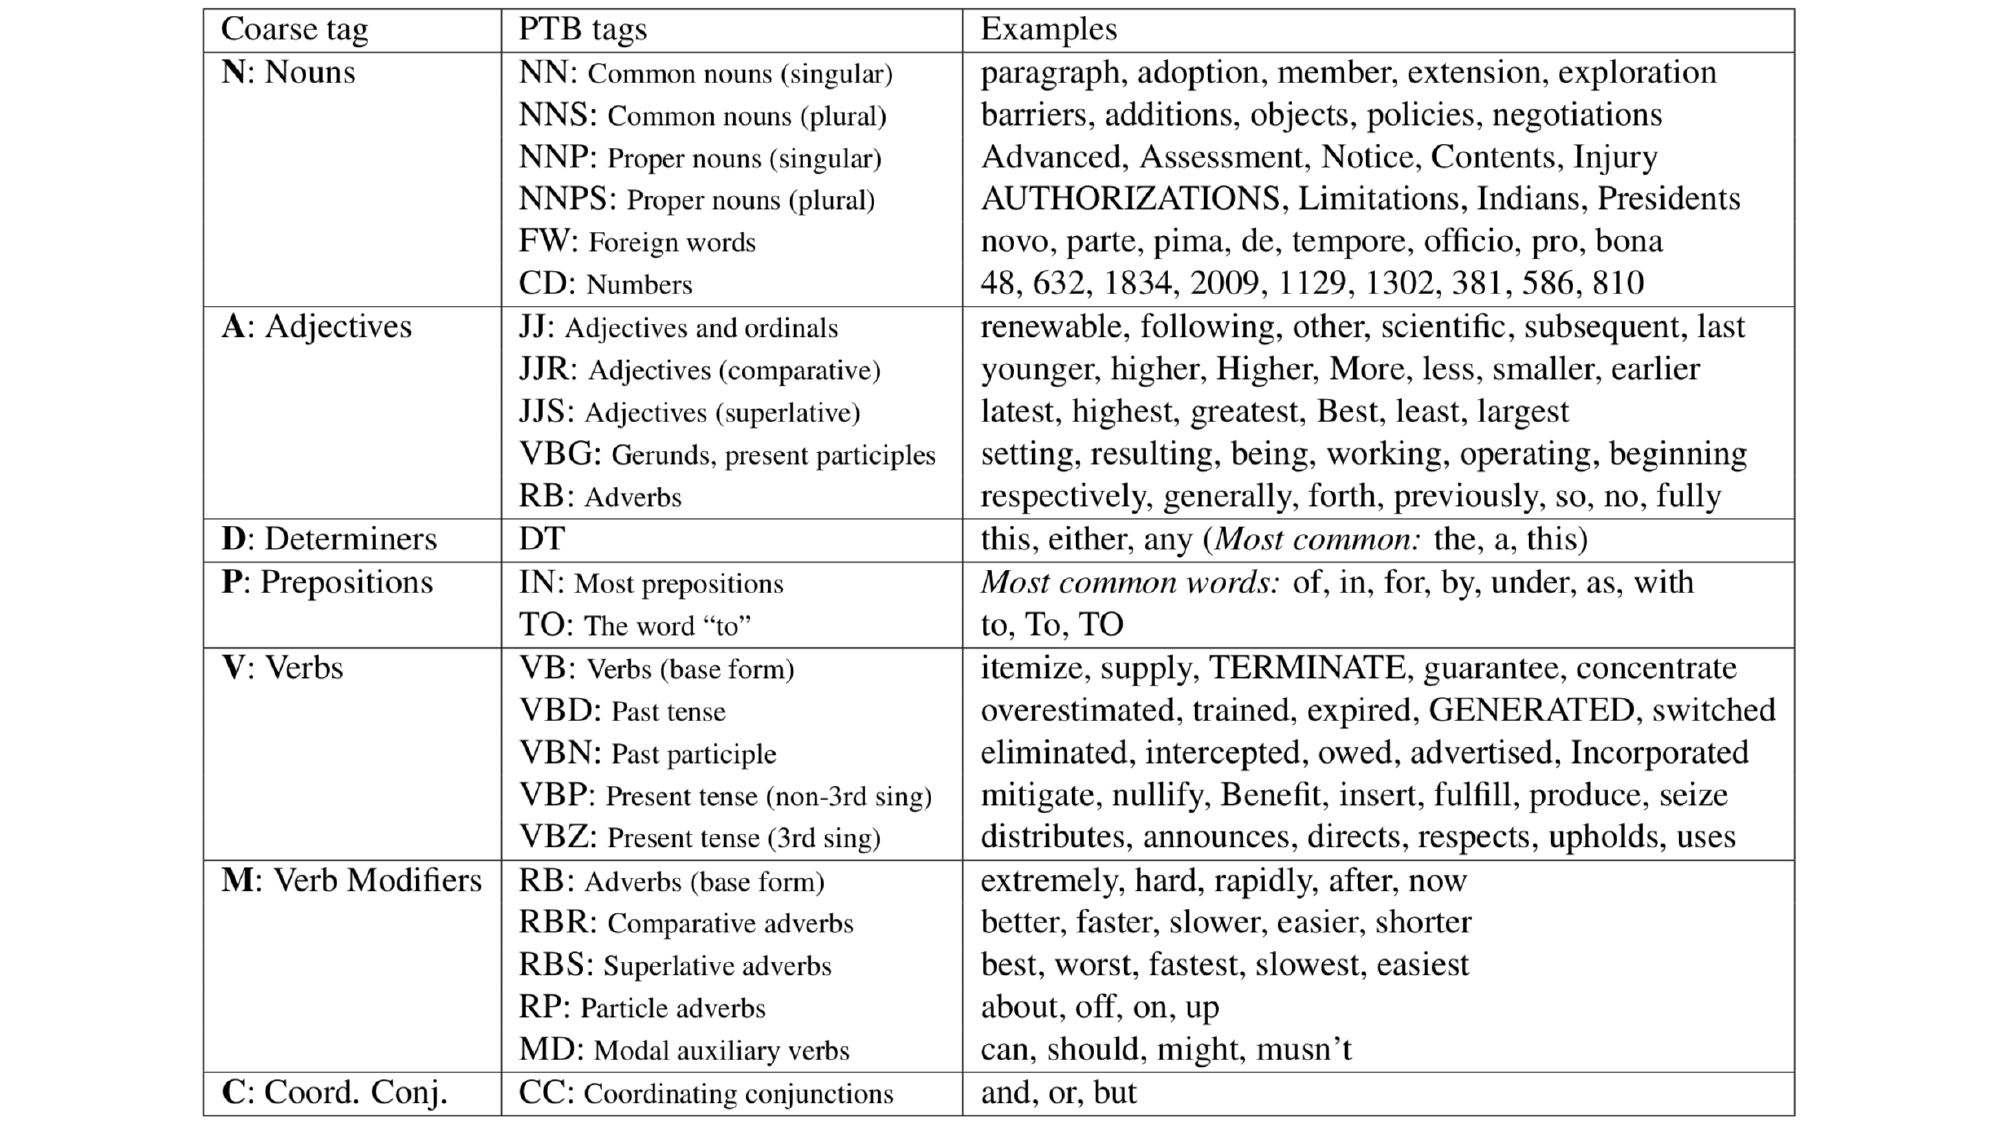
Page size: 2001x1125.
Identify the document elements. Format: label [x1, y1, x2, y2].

picture [191, 0, 1806, 1125]
